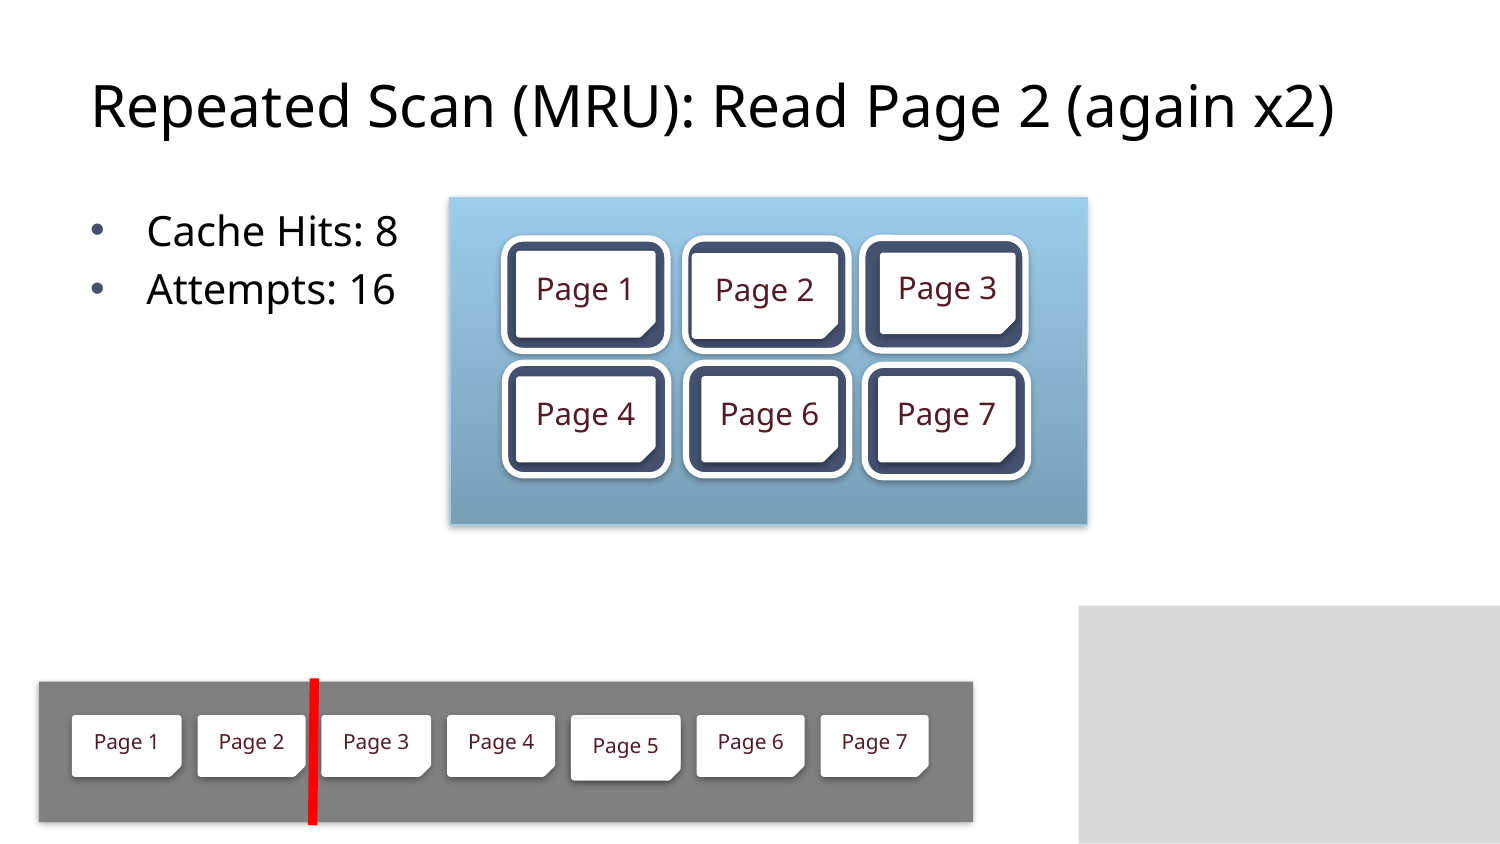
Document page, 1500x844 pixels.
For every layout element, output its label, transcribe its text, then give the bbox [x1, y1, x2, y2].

text_box Frame [682, 235, 852, 355]
text_box Page 2 [691, 253, 839, 339]
text_box Page 7 [878, 376, 1016, 463]
text_box Frame [859, 234, 1029, 354]
title Repeated Scan (MRU): Read Page 2 (again x2) [75, 33, 1425, 175]
text_box Page 5 [570, 715, 681, 719]
text_box [38, 681, 308, 823]
text_box Frame [501, 235, 671, 355]
text_box Page 4 [447, 715, 556, 777]
list Cache Hits: 8 Attempts: 16 [75, 196, 1425, 754]
text_box Frame [861, 361, 1032, 481]
text_box Frame [501, 360, 672, 479]
text_box Page 1 [516, 250, 656, 338]
text_box Frame [682, 360, 853, 479]
text_box [319, 681, 974, 823]
text_box Page 7 [820, 715, 929, 777]
text_box Page 3 [879, 252, 1016, 335]
text_box Page 2 [197, 715, 306, 777]
text_box Page 3 [321, 715, 432, 777]
text_box Page 4 [516, 376, 656, 463]
text_box Page 5 [570, 718, 681, 781]
text_box Page 1 [71, 715, 182, 777]
text_box [450, 197, 1088, 525]
text_box Page 6 [701, 376, 839, 463]
text_box Page 6 [696, 715, 805, 777]
